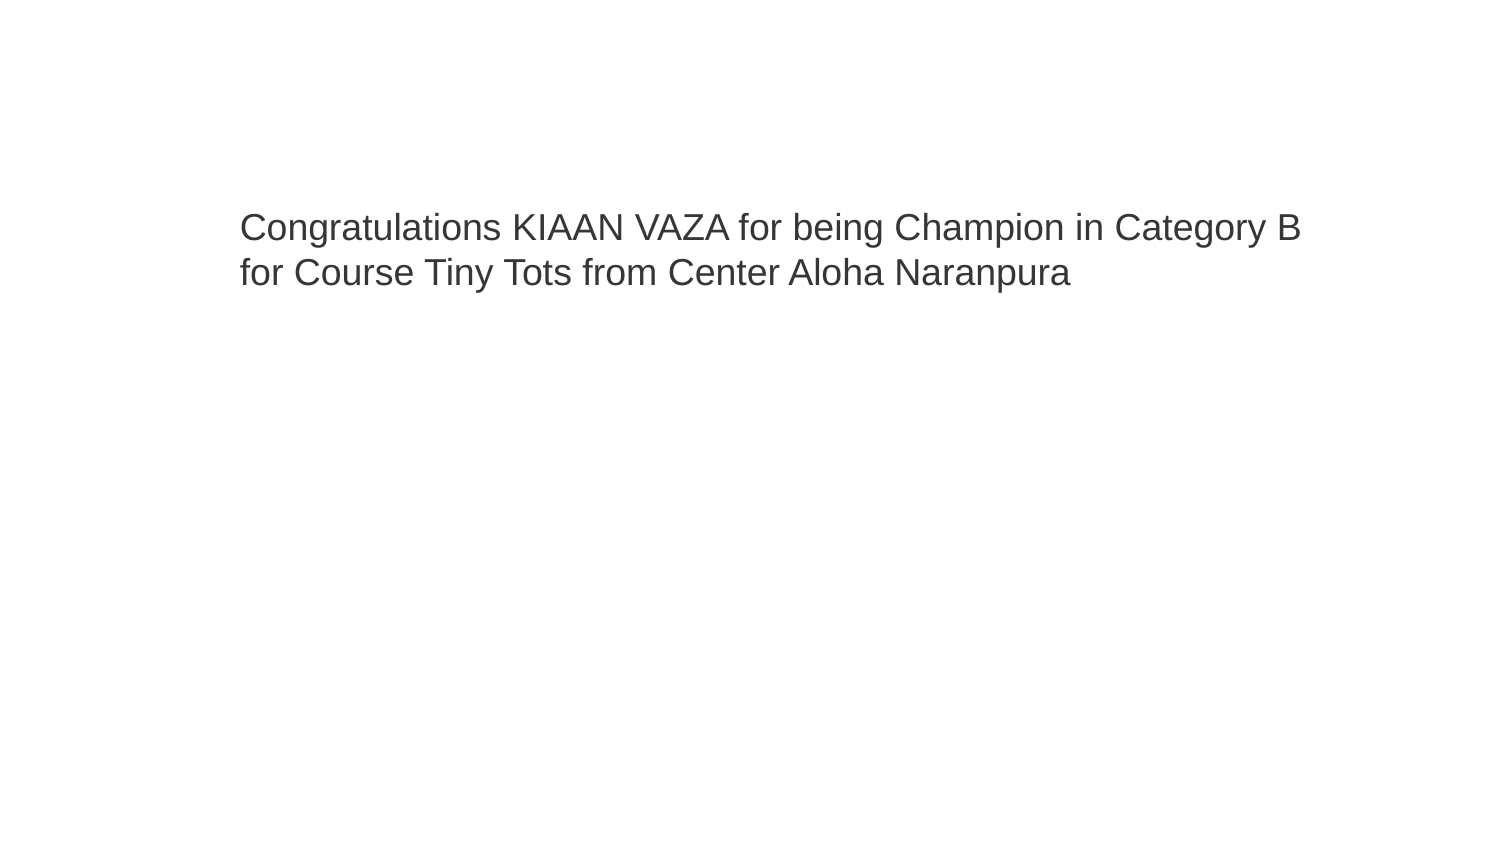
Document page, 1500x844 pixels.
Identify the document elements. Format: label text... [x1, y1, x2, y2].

text_box Congratulations KIAAN VAZA for being Champion in Category B for Course Tiny Tots from Center Aloha Naranpura [224, 224, 1350, 270]
